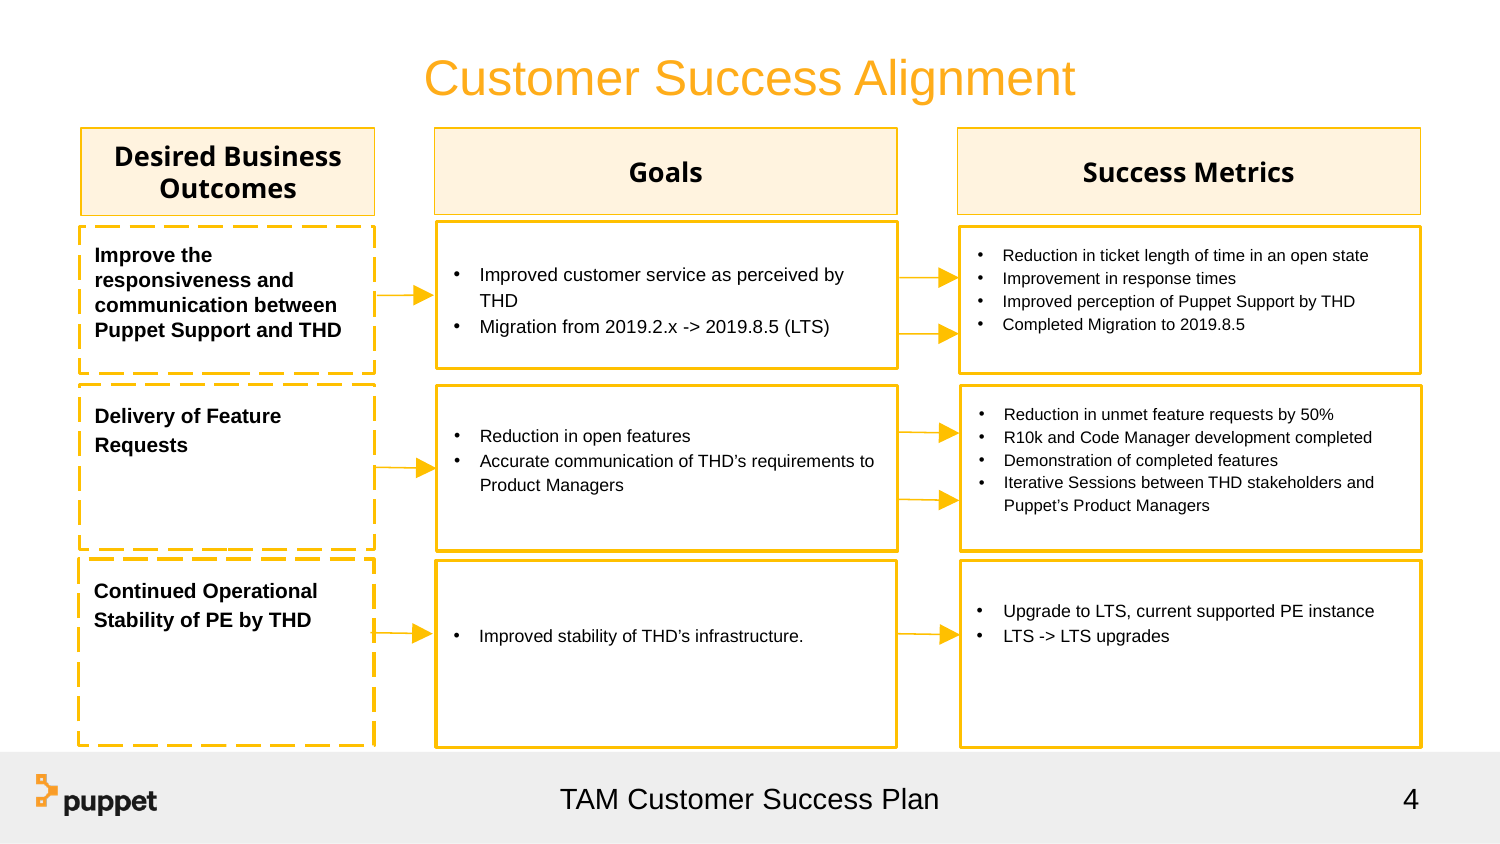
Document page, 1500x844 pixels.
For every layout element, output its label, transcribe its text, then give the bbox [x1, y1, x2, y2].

footer TAM Customer Success Plan [0, 773, 1500, 844]
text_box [78, 558, 1422, 748]
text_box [79, 127, 1422, 552]
title Customer Success Alignment [0, 0, 1500, 109]
